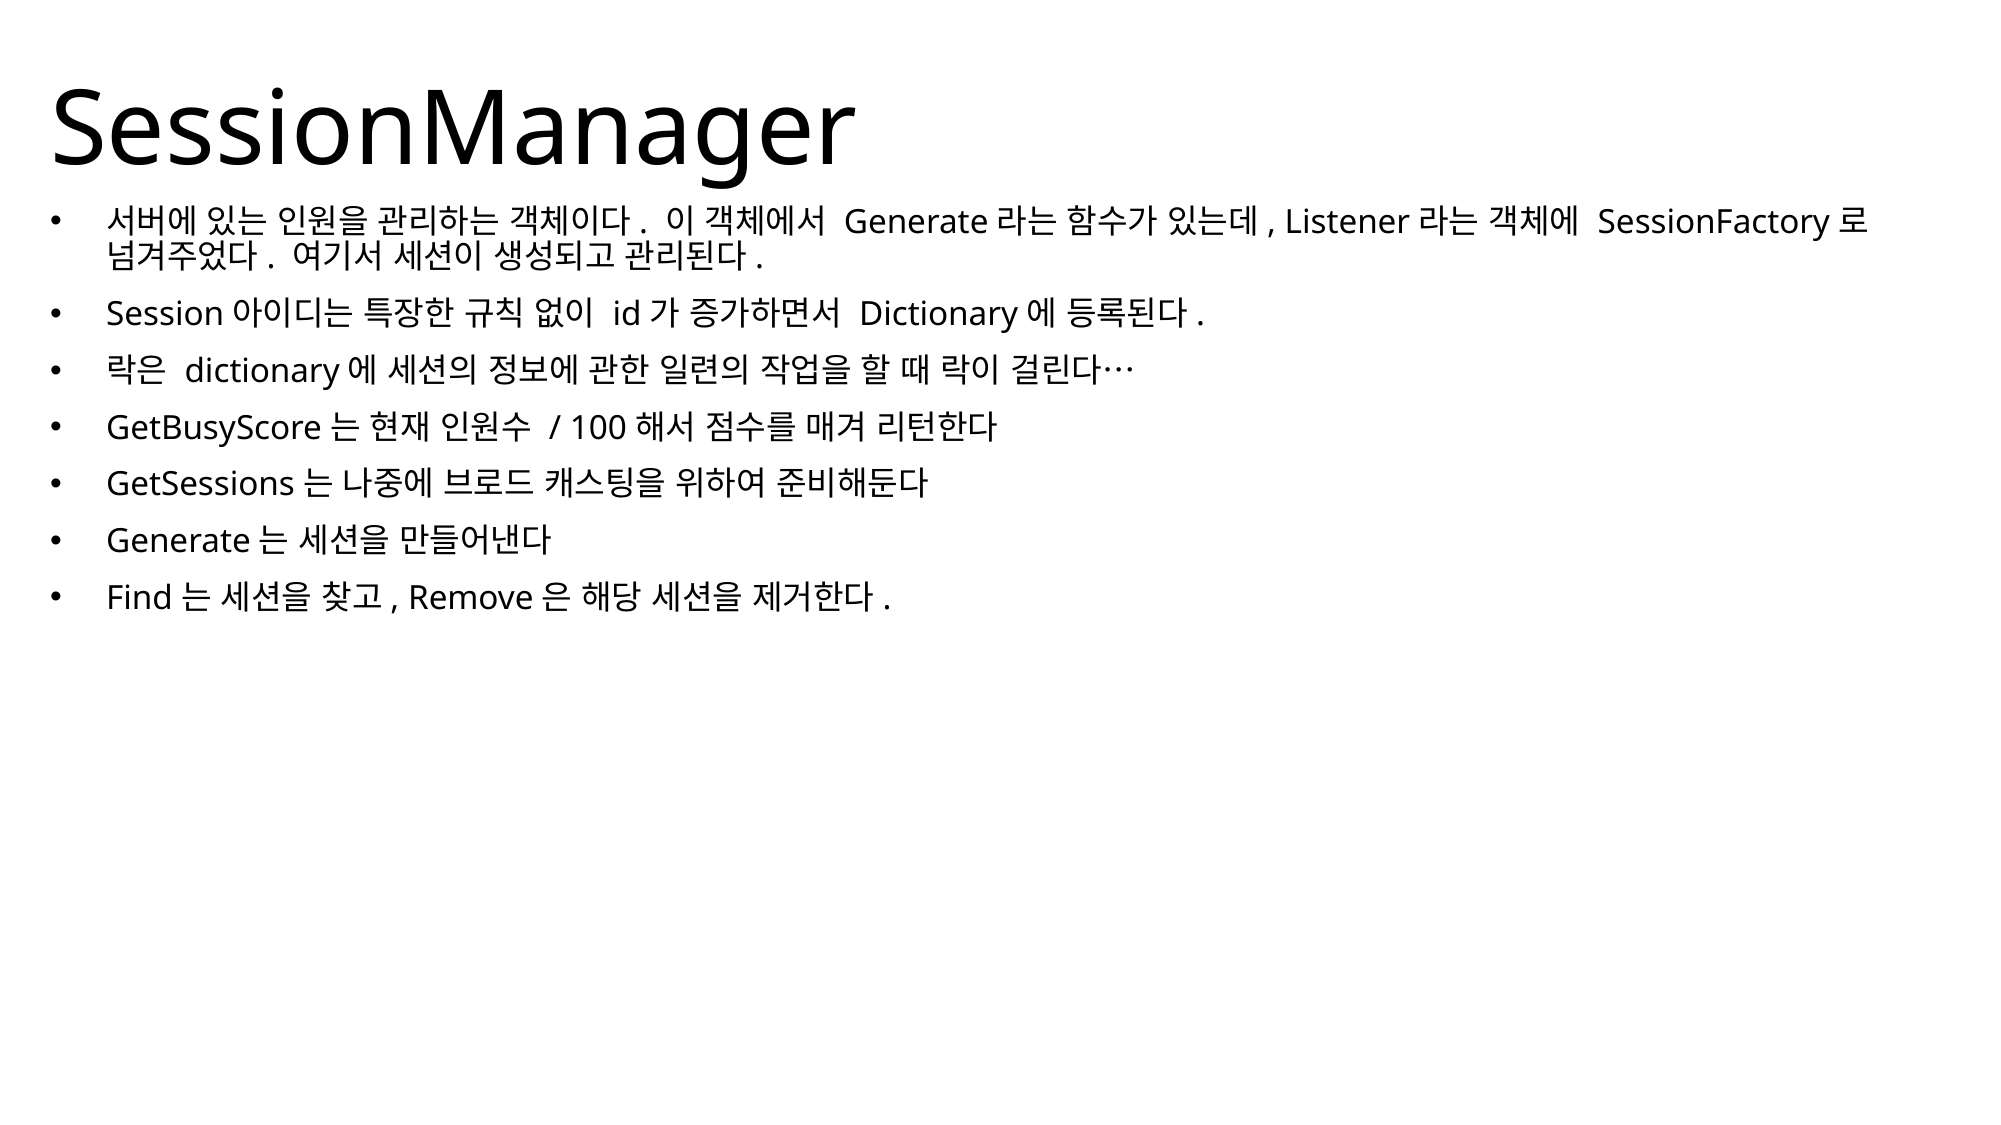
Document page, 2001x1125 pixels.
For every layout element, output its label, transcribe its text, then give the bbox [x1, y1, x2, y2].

text_box SessionManager [34, 67, 1760, 195]
text_box 서버에 있는 인원을 관리하는 객체이다. 이 객체에서 Generate라는 함수가 있는데, Listener라는 객체에 SessionFactory로 넘겨주었다. 여기서 세션이 생성되고 관리된다. Session아이디는 특장한 규칙 없이 id가 증가하면서 Dictionary에 등록된다. 락은 dictionary에 세션의 정보에 관한 일련의 작업을 할 때 락이 걸린다… GetBusyScore는 현재 인원수 / 100해서 점수를 매겨 리턴한다 GetSessions는 나중에 브로드 캐스팅을 위하여 준비해둔다 Generate는 세션을 만들어낸다 Find는 세션을 찾고, Remove은 해당 세션을 제거한다. [34, 197, 1958, 1009]
